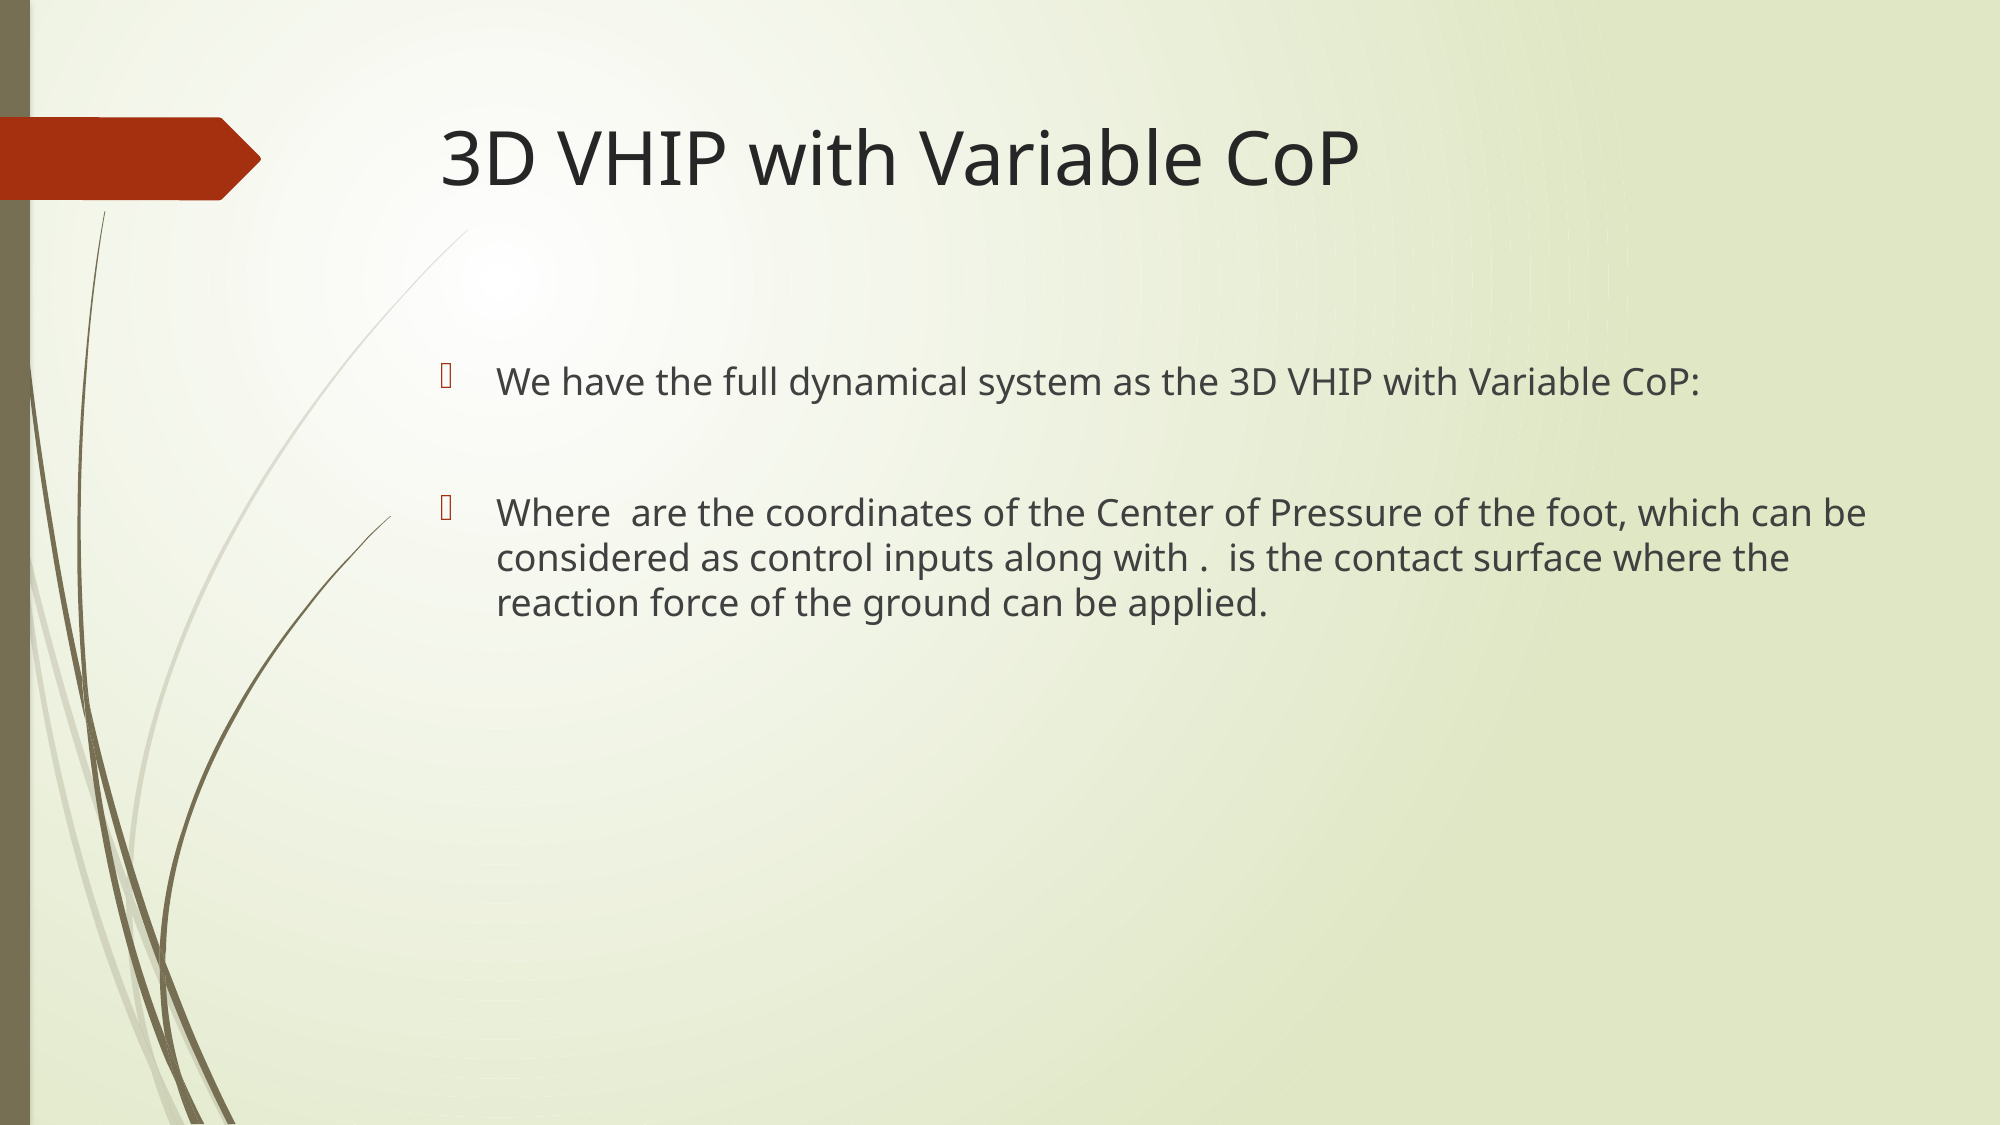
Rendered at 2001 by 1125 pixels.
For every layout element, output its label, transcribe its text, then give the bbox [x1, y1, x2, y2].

title 3D VHIP with Variable CoP [425, 102, 1888, 313]
